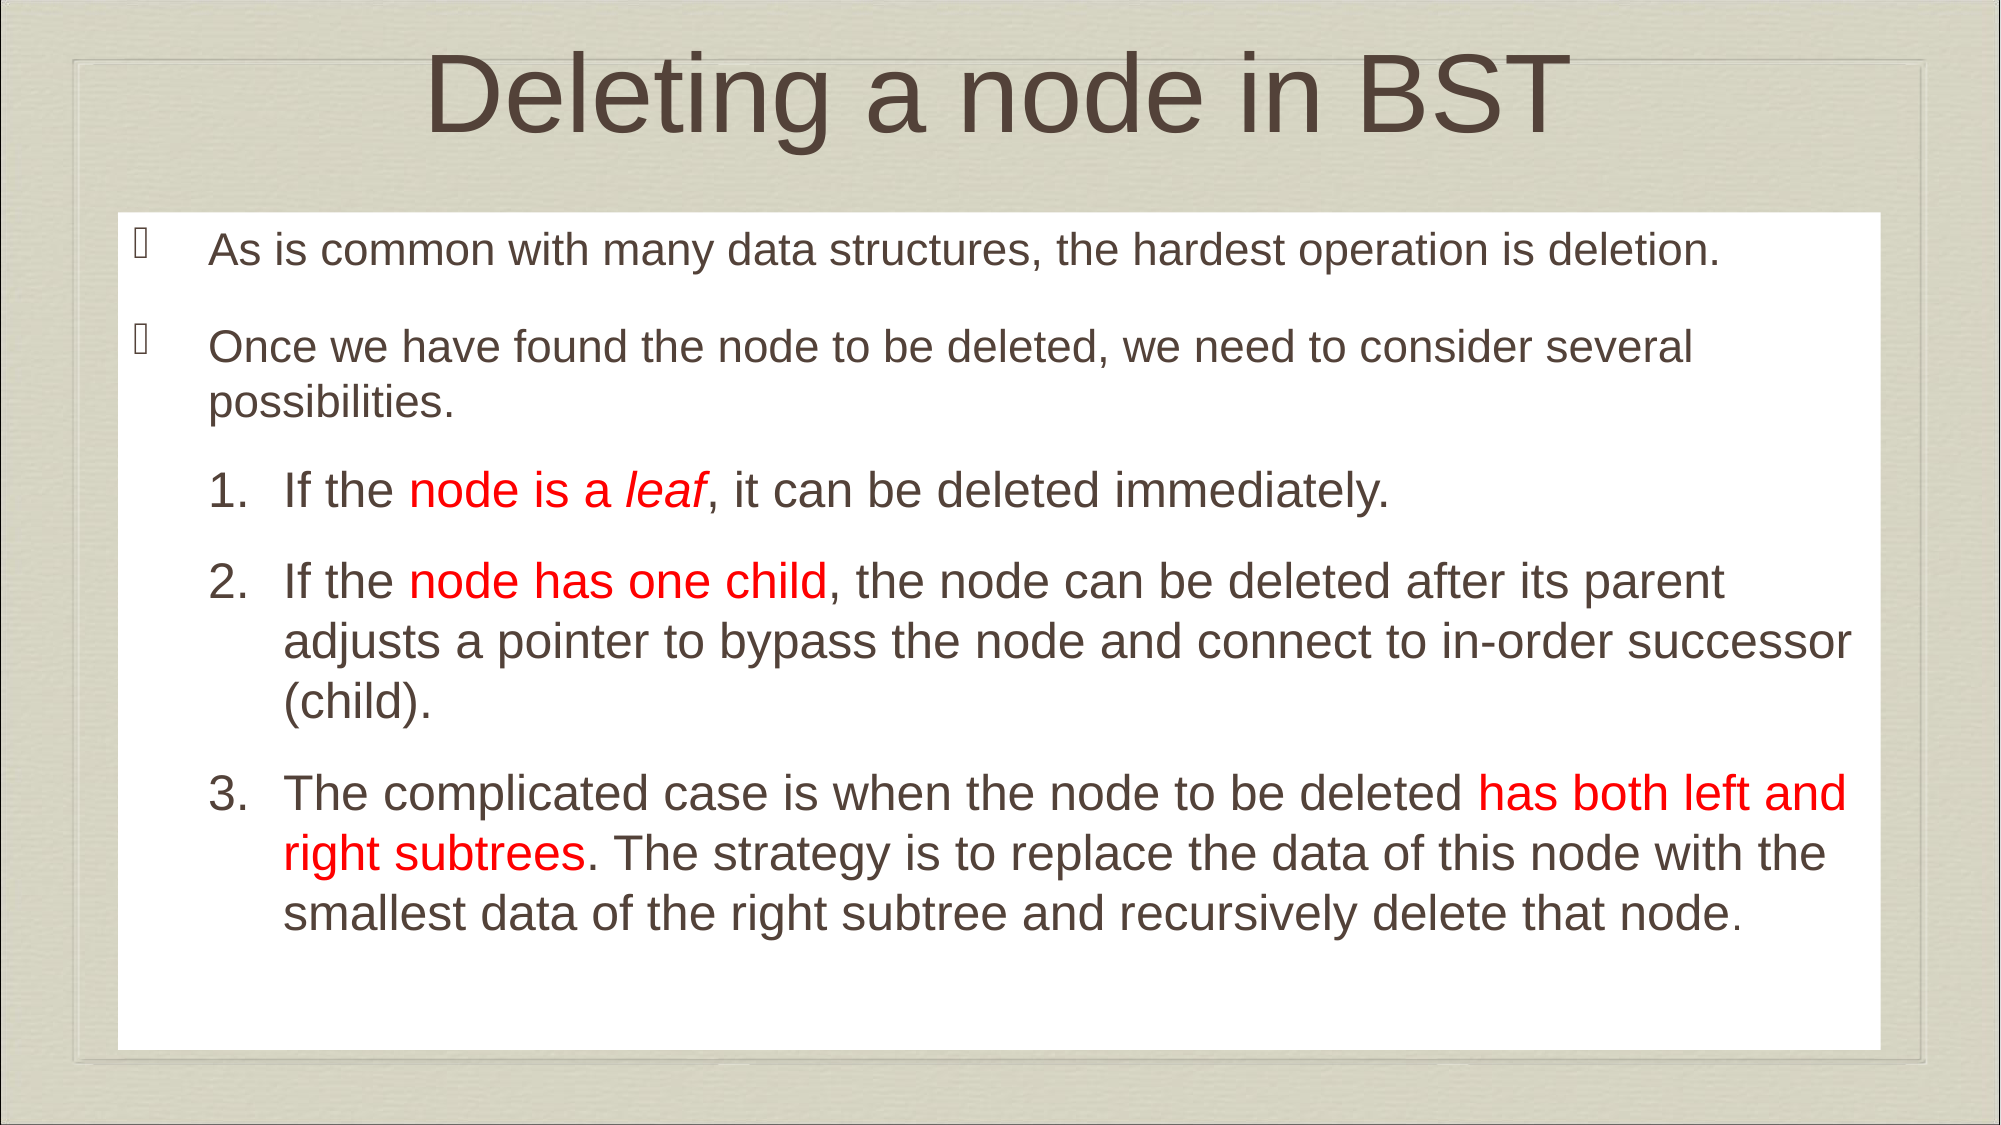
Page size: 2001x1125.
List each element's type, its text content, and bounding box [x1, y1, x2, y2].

title Deleting a node in BST [324, 12, 1675, 163]
picture [0, 0, 2001, 1125]
list As is common with many data structures, the hardest operation is deletion. Once we have found the node to be deleted, we need to consider several possibilities. If the node is a leaf, it can be deleted immediately. If the node has one child, the node can be deleted after its parent adjusts a pointer to bypass the node and connect to in-order successor (child). The complicated case is when the node to be deleted has both left and right subtrees. The strategy is to replace the data of this node with the smallest data of the right subtree and recursively delete that node. [118, 212, 1881, 1050]
